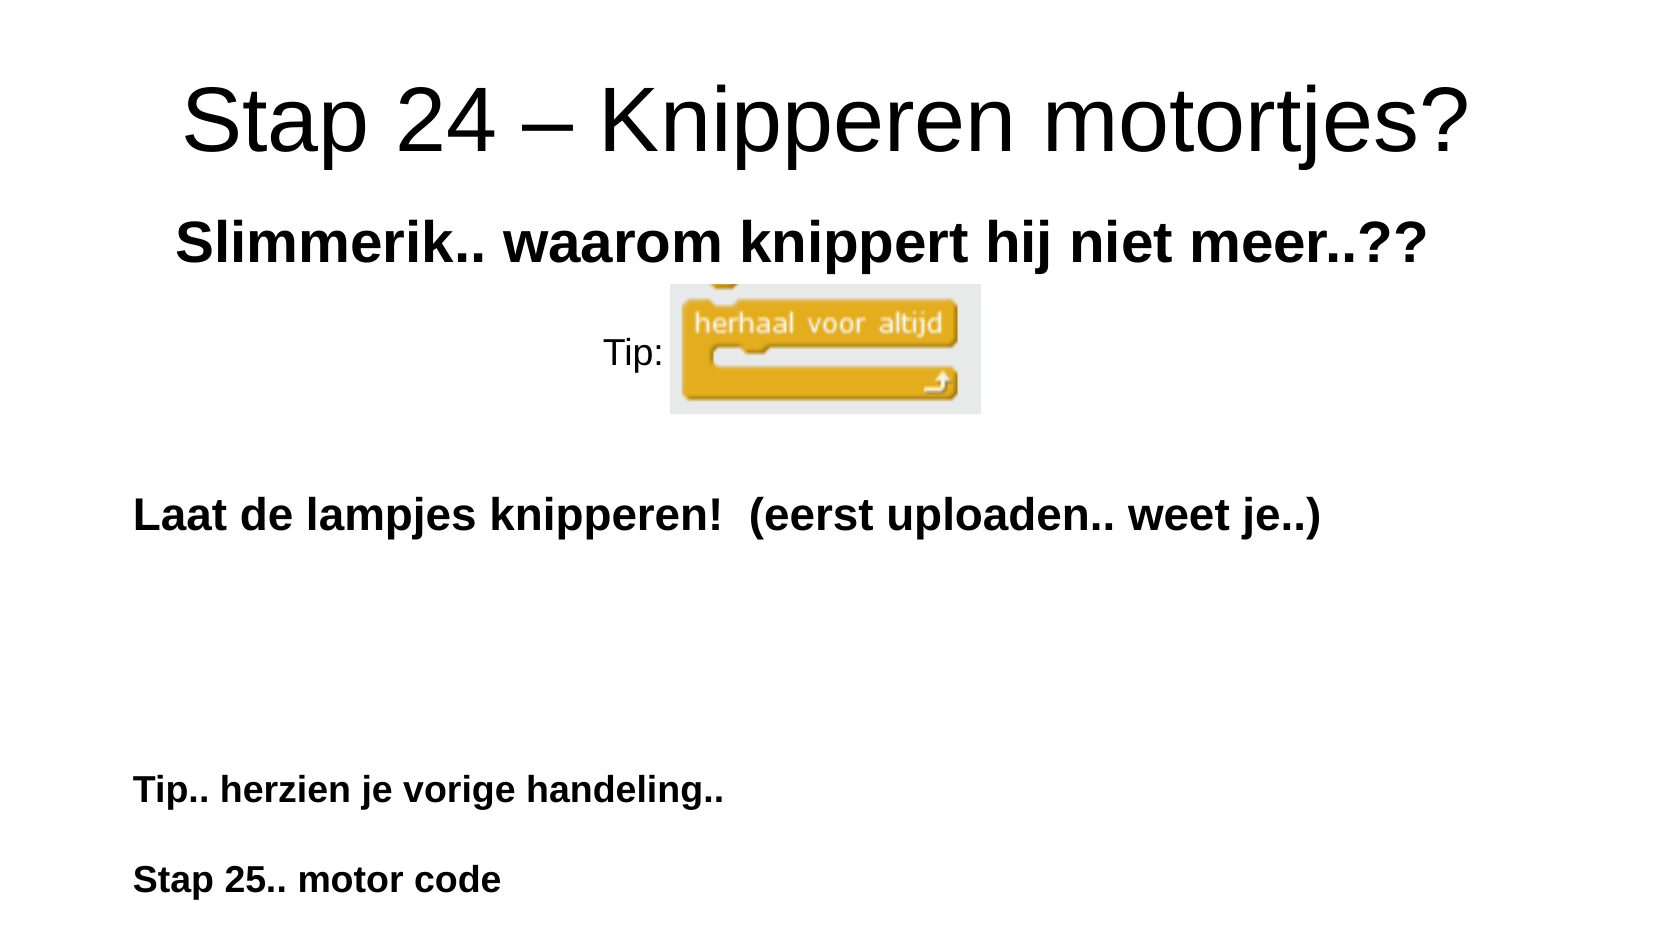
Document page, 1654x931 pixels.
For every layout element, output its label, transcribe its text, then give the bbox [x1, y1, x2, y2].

text_box Slimmerik.. waarom knippert hij niet meer..?? Laat de lampjes knipperen! (eerst uploaden.. weet je..) [118, 197, 1488, 602]
picture [670, 284, 981, 414]
text_box Tip.. herzien je vorige handeling.. Stap 25.. motor code [118, 758, 1488, 908]
text_box Stap 24 – Knipperen motortjes? [82, 37, 1571, 192]
text_box Tip: [588, 320, 665, 380]
